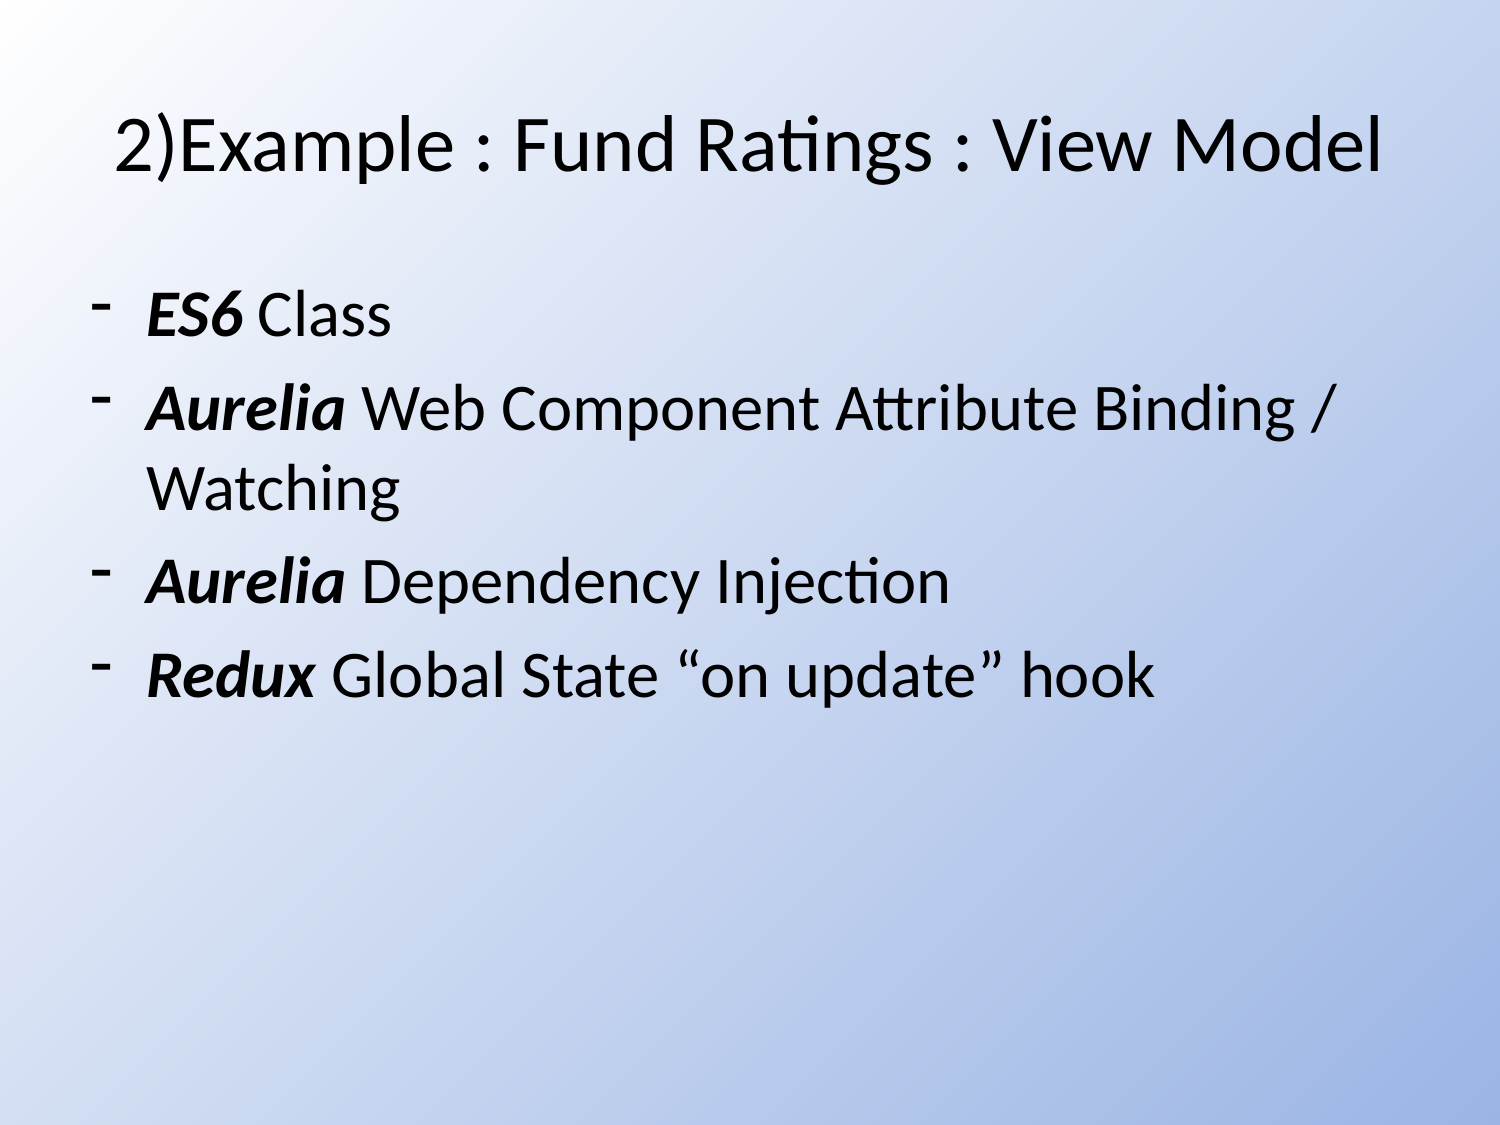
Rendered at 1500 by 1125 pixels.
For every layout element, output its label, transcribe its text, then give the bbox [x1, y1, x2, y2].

title 2)Example : Fund Ratings : View Model [75, 45, 1425, 233]
list ES6 Class Aurelia Web Component Attribute Binding / Watching Aurelia Dependency Injection Redux Global State “on update” hook [75, 262, 1425, 1005]
